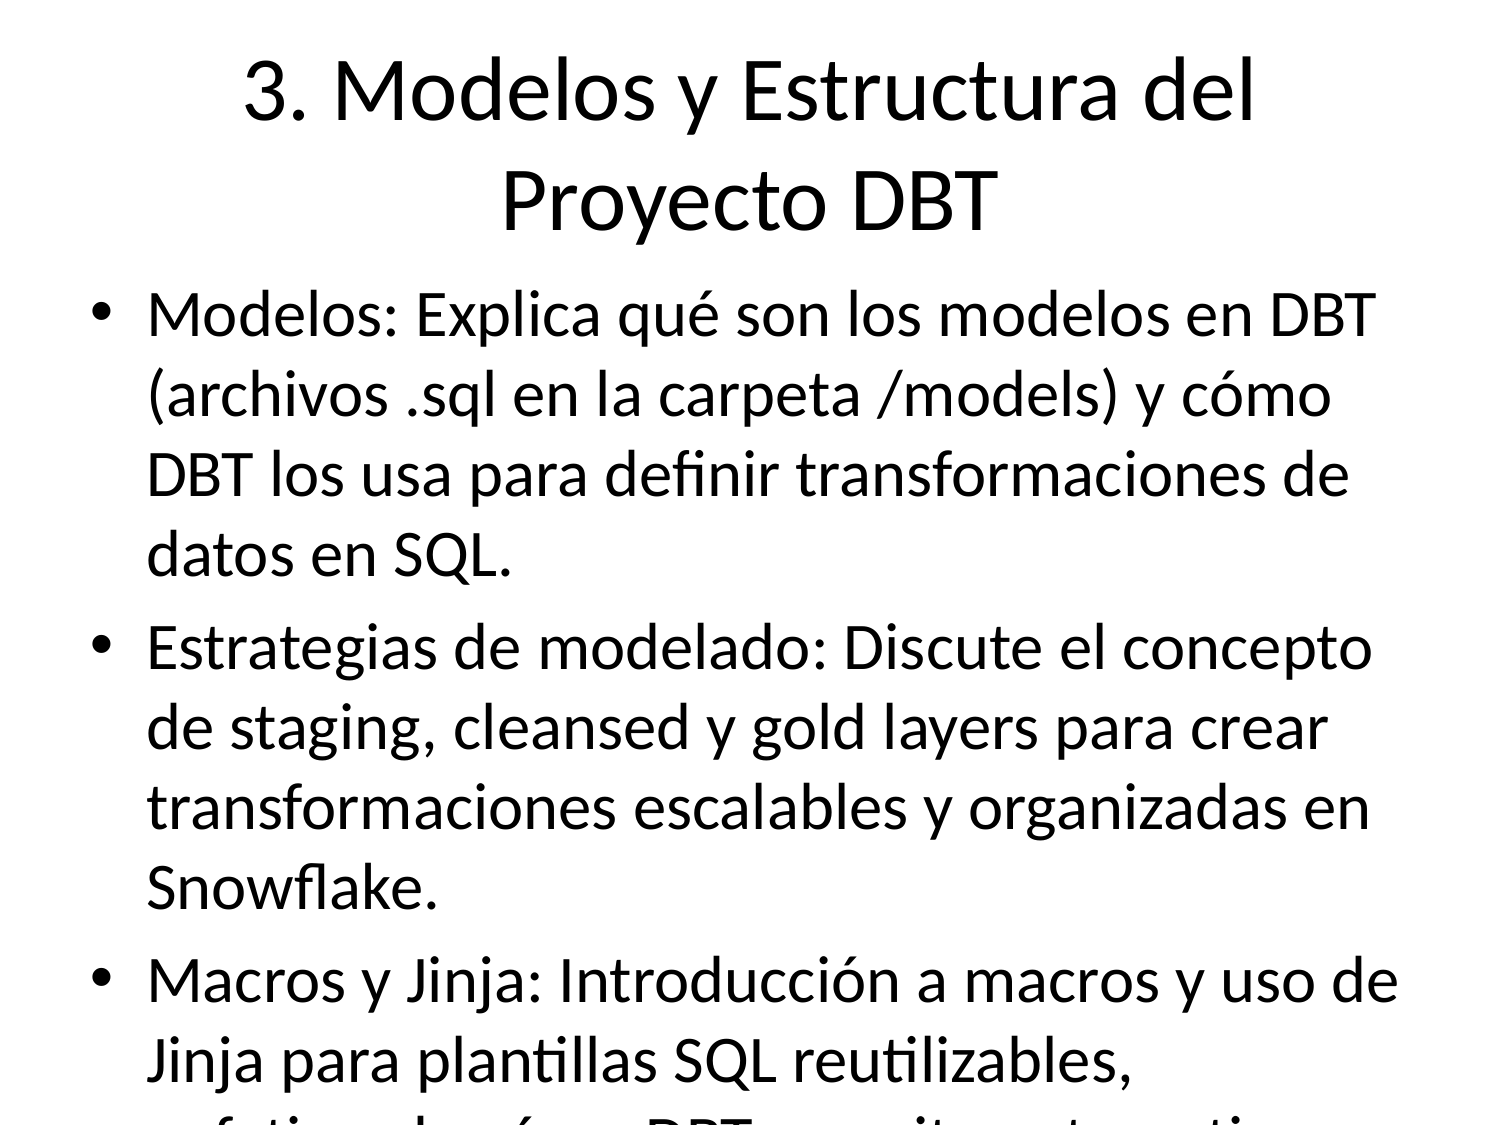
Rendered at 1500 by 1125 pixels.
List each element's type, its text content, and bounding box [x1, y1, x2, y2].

text_box 3. Modelos y Estructura del Proyecto DBT [75, 45, 1425, 233]
text_box Modelos: Explica qué son los modelos en DBT (archivos .sql en la carpeta /models) y cómo DBT los usa para definir transformaciones de datos en SQL. Estrategias de modelado: Discute el concepto de staging, cleansed y gold layers para crear transformaciones escalables y organizadas en Snowflake. Macros y Jinja: Introducción a macros y uso de Jinja para plantillas SQL reutilizables, enfatizando cómo DBT permite automatizar partes del código y estandarizar procesos. [75, 262, 1425, 1005]
